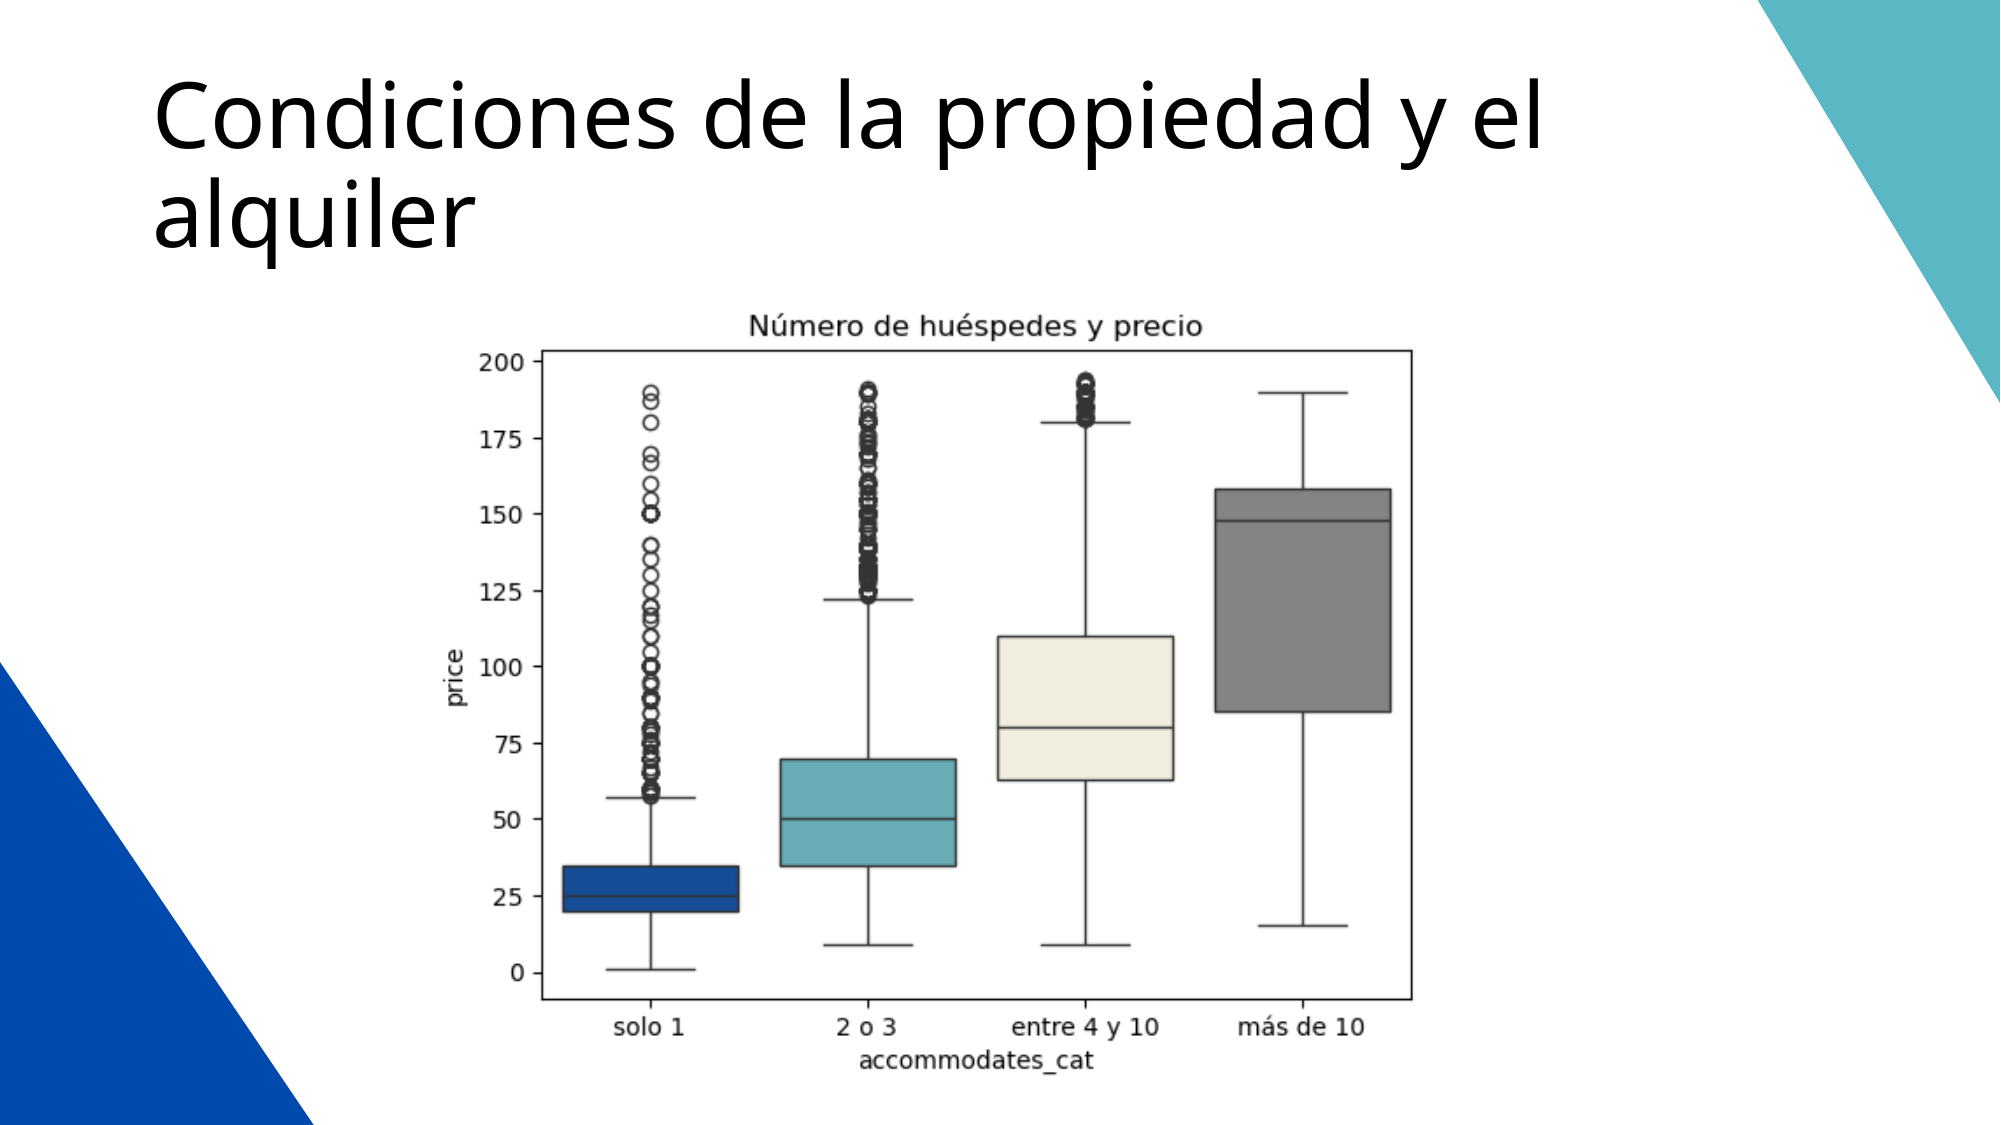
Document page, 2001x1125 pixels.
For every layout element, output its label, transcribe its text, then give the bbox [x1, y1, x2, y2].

picture [425, 296, 1428, 1093]
title Condiciones de la propiedad y el alquiler [137, 59, 1863, 278]
